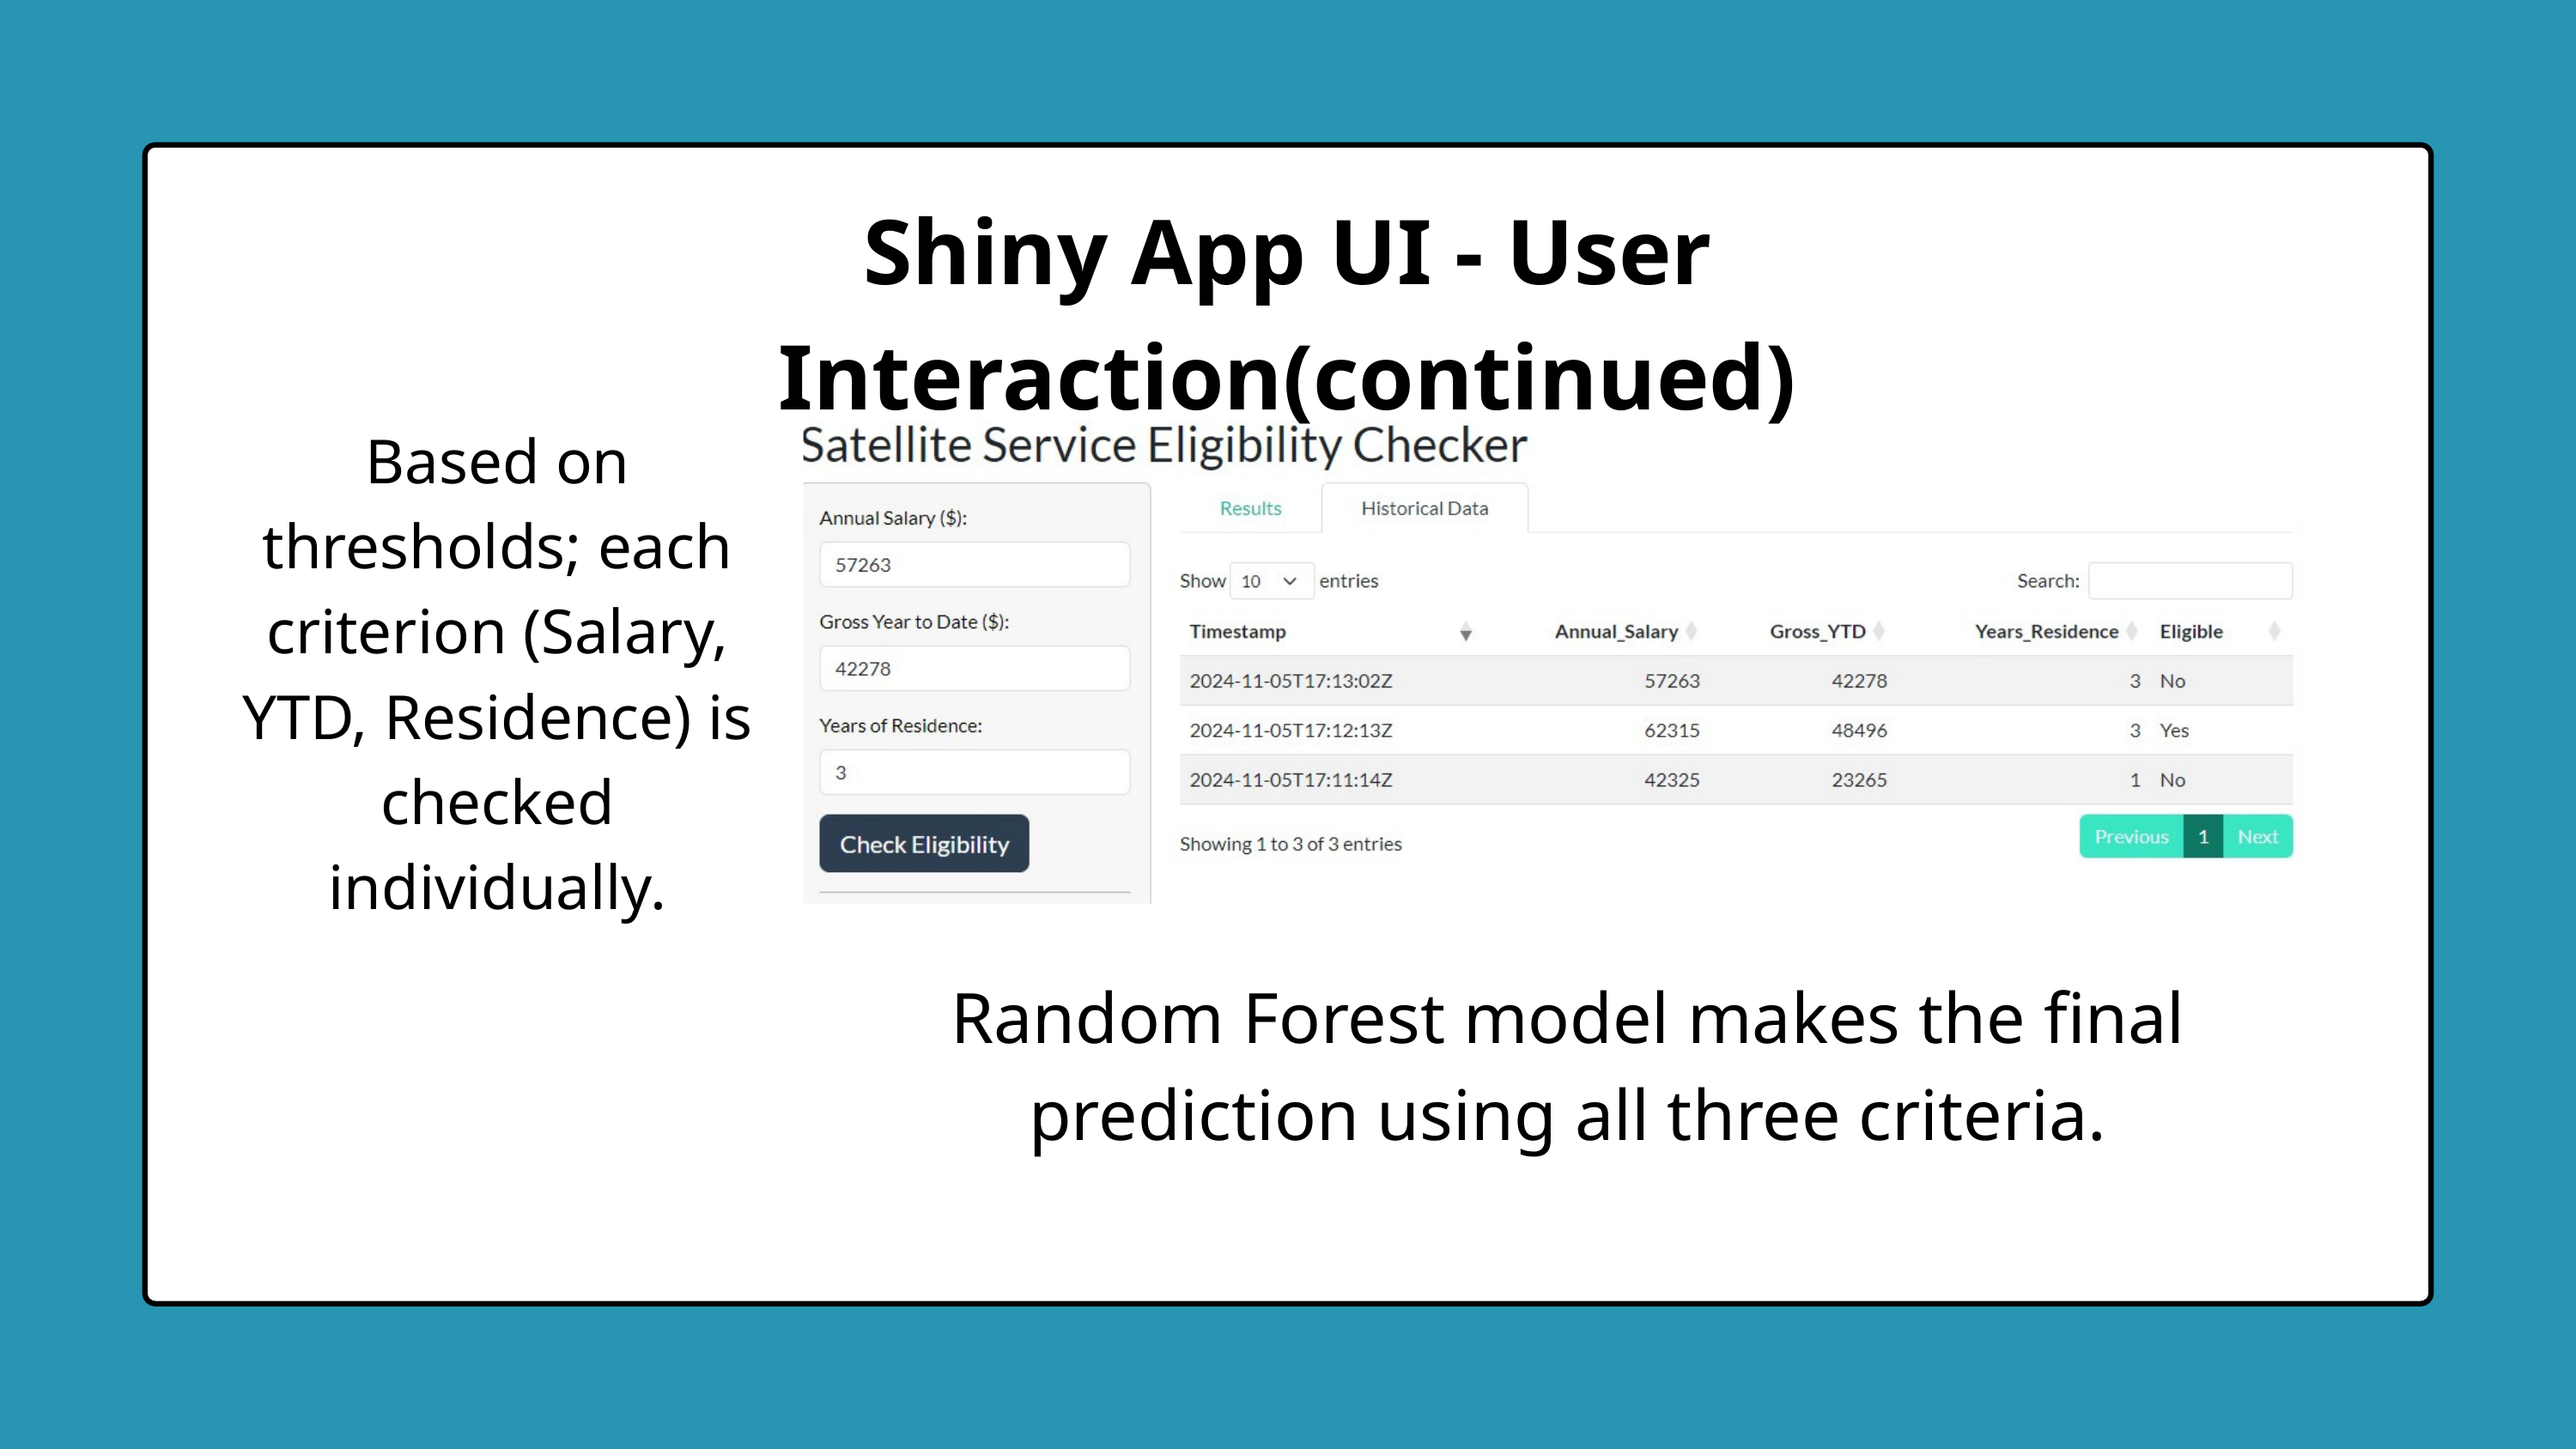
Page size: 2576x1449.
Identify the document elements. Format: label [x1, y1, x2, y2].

text_box [144, 144, 2432, 1304]
